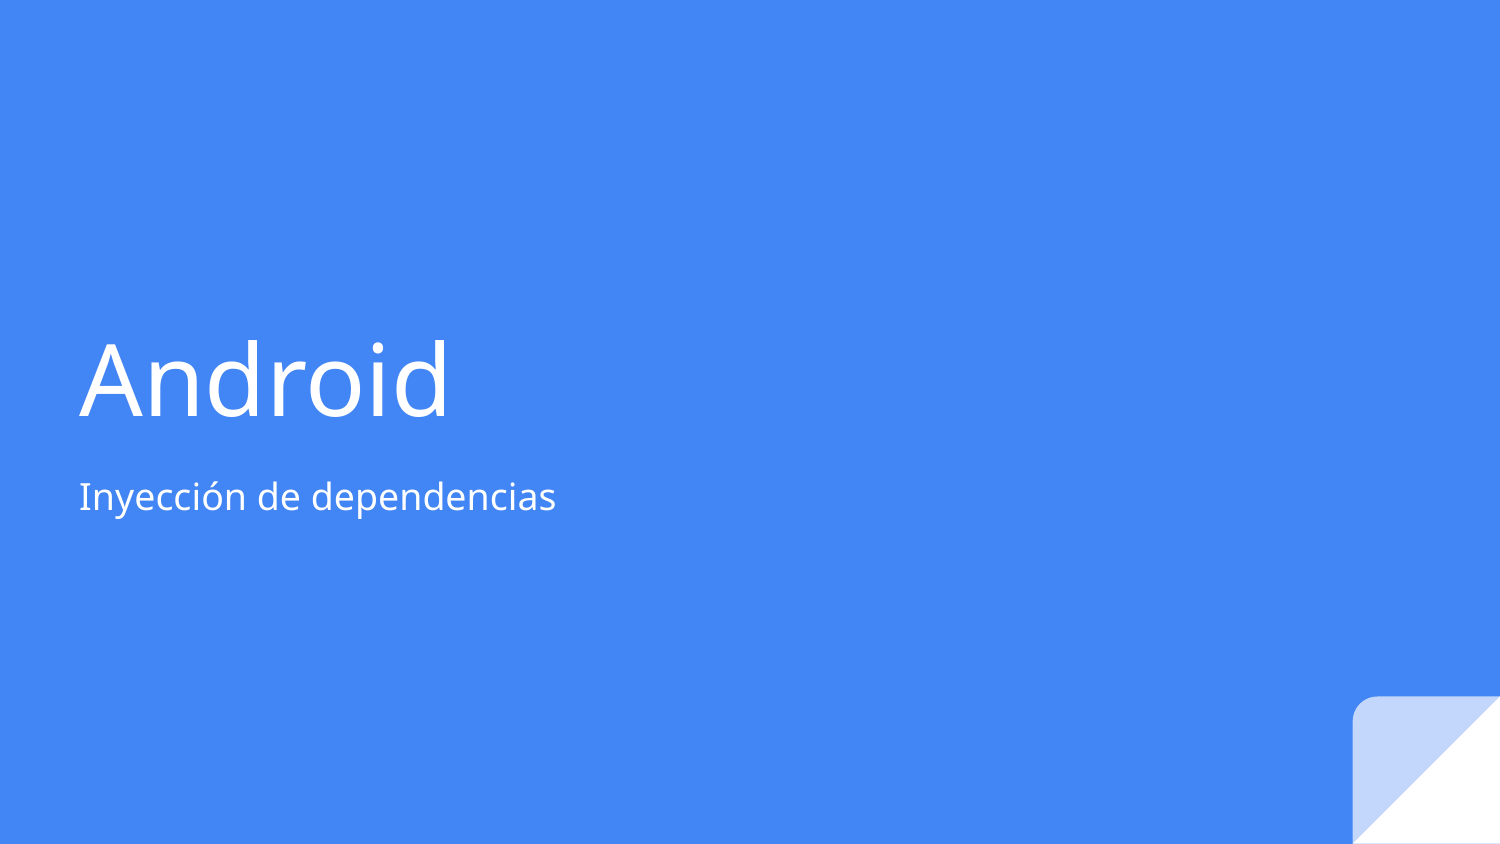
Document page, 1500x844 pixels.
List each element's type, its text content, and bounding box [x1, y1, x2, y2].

title Android [64, 298, 1413, 452]
subtitle Inyección de dependencias [64, 457, 1413, 529]
